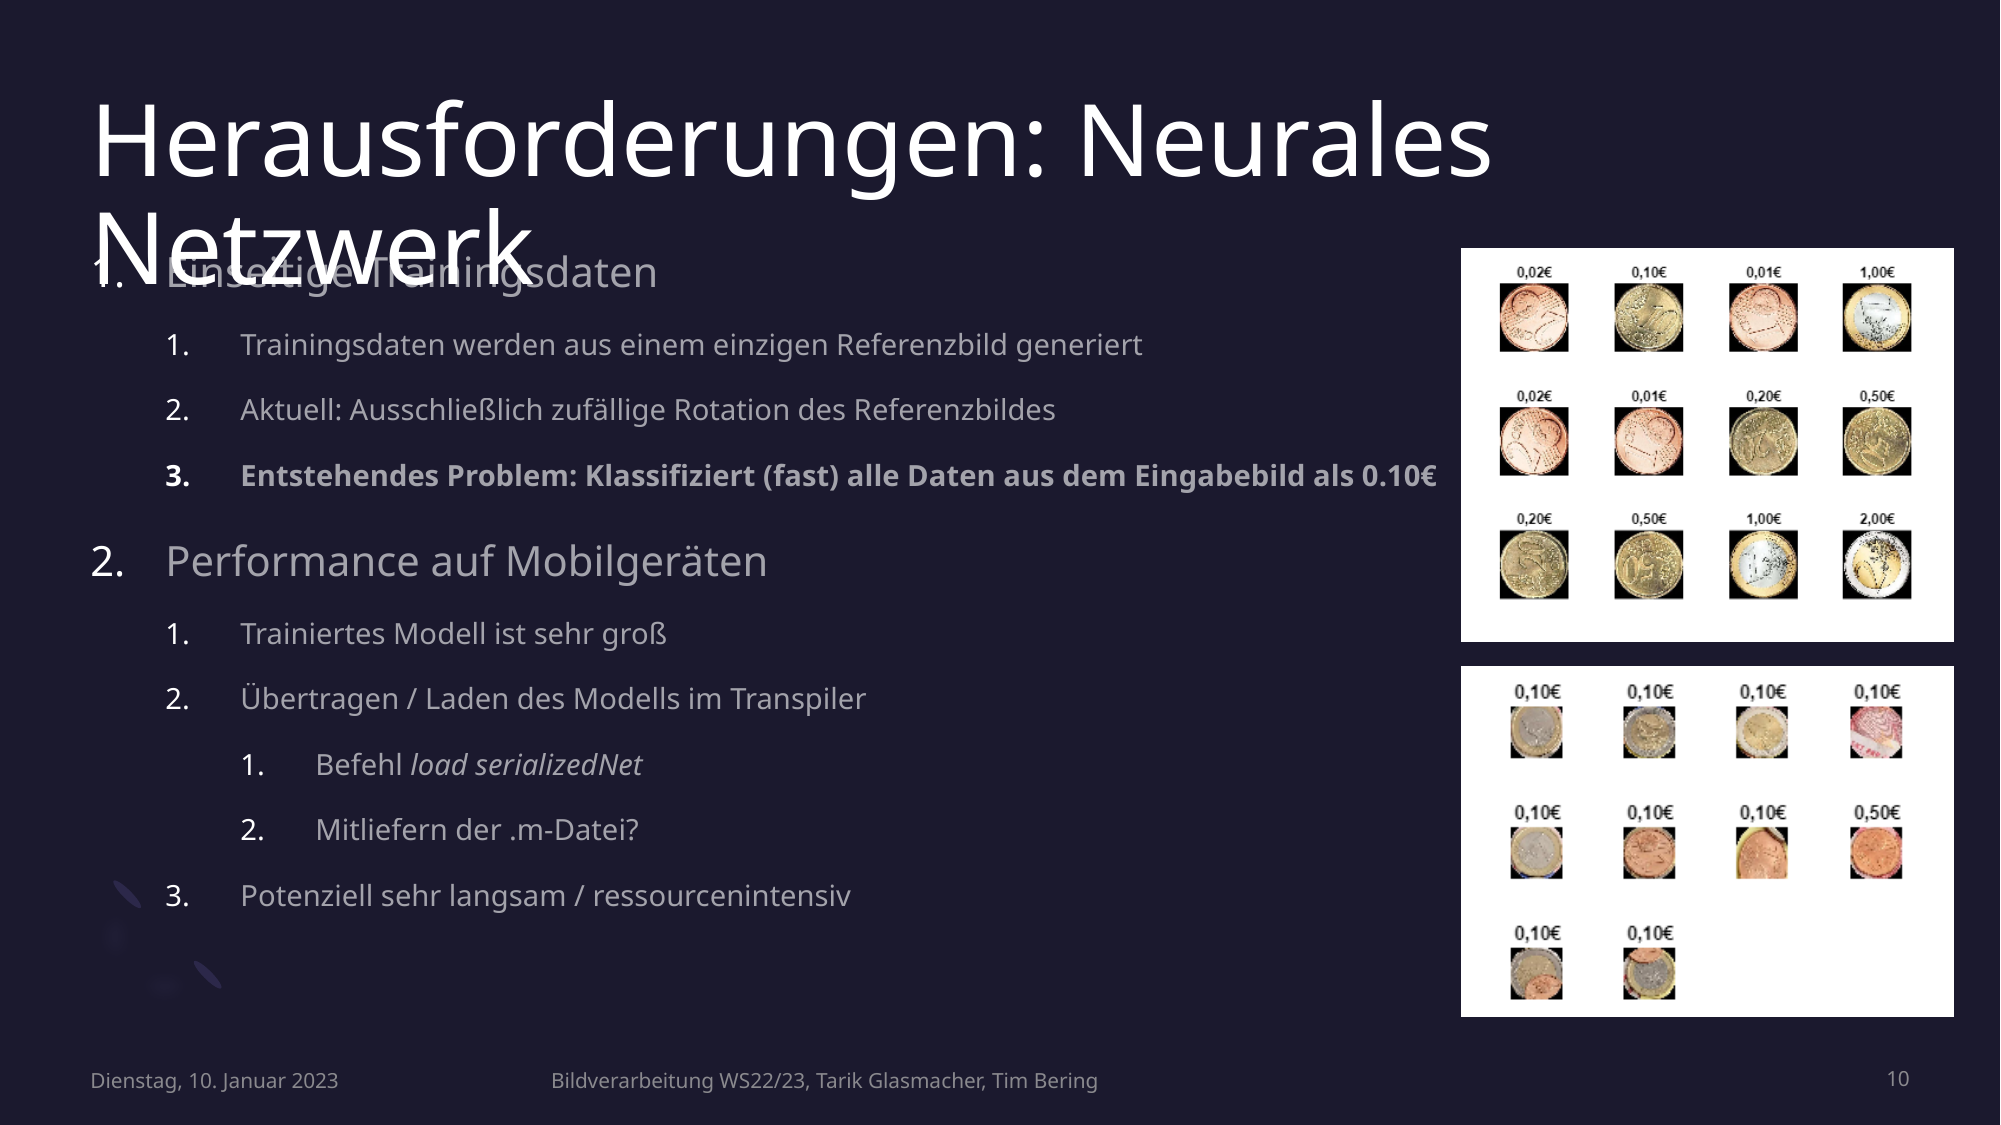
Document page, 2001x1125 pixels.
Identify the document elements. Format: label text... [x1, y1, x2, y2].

title Herausforderungen: Neurales Netzwerk [90, 90, 1910, 200]
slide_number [90, 1067, 522, 1093]
picture [1460, 666, 1954, 1018]
picture [1461, 248, 1954, 642]
slide_number 10 [1632, 1067, 1910, 1093]
list Einseitige Trainingsdaten Trainingsdaten werden aus einem einzigen Referenzbild generiert Aktuell: Ausschließlich zufällige Rotation des Referenzbildes Entstehendes Problem: Klassifiziert (fast) alle Daten aus dem Eingabebild als 0.10€ Performance auf Mobilgeräten Trainiertes Modell ist sehr groß Übertragen / Laden des Modells im Transpiler Befehl load serializedNet Mitliefern der .m-Datei? Potenziell sehr langsam / ressourcenintensiv [90, 240, 1910, 1000]
footer Bildverarbeitung WS22/23, Tarik Glasmacher, Tim Bering [551, 1067, 1598, 1093]
